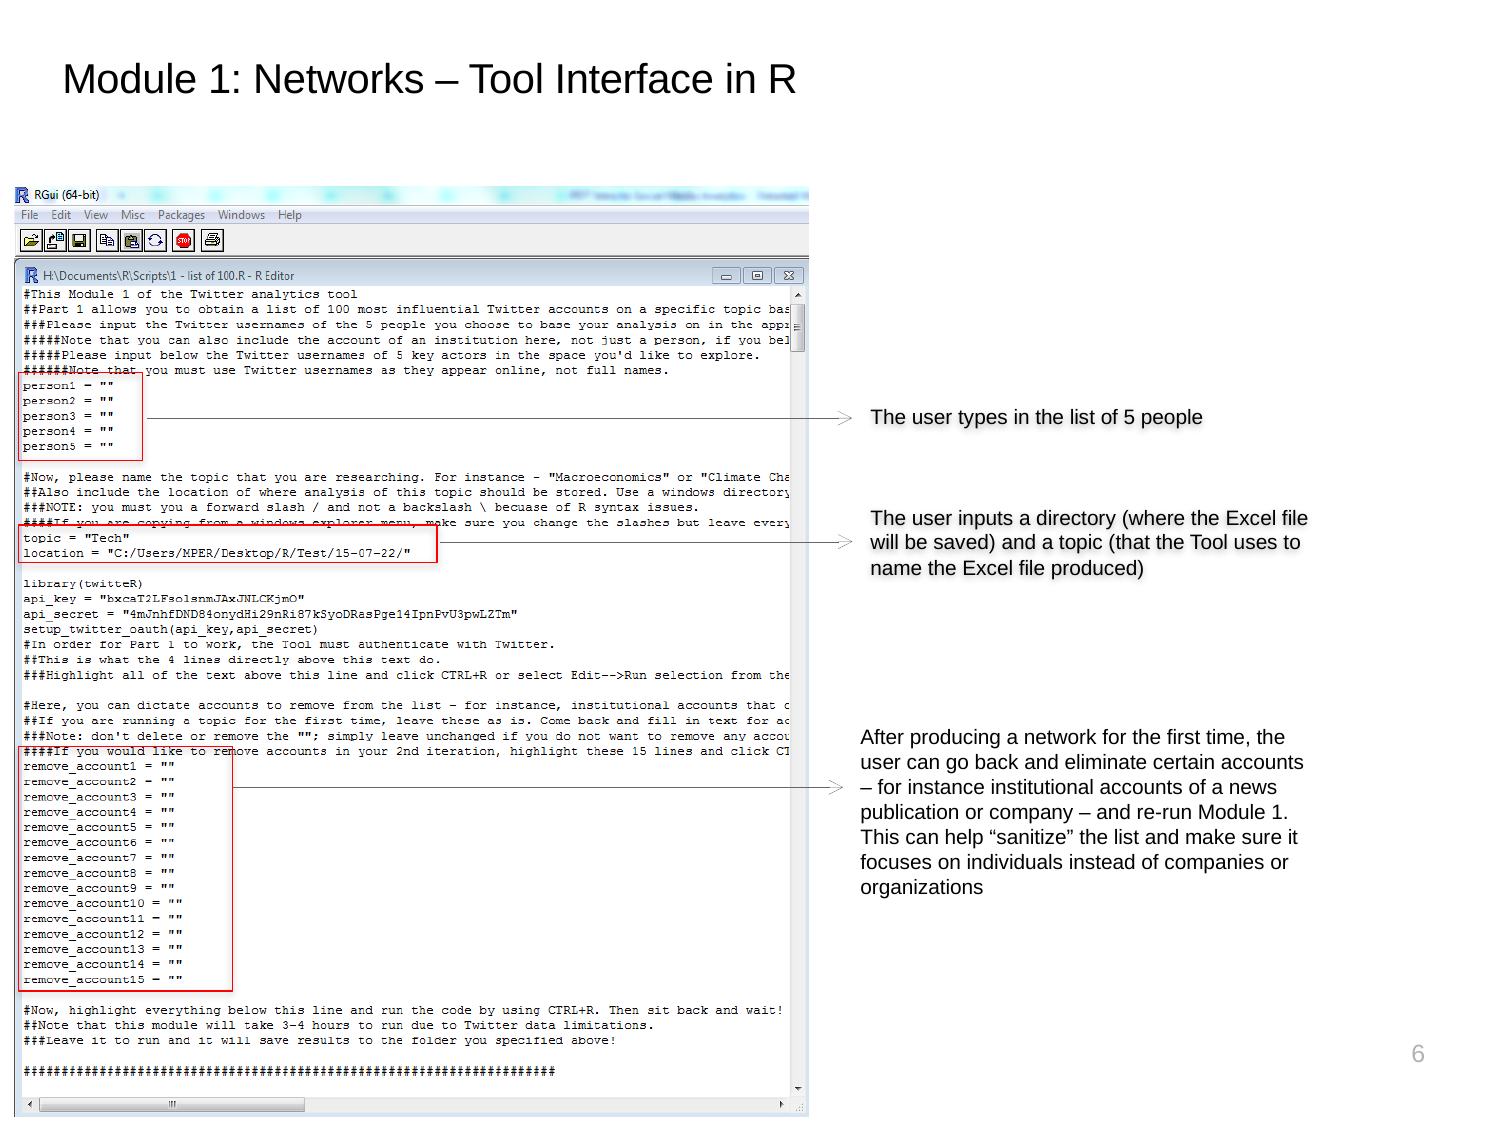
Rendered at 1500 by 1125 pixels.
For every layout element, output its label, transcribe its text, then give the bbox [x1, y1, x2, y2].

text_box The user types in the list of 5 people [855, 372, 1251, 460]
text_box Module 1: Networks – Tool Interface in R [47, 39, 1315, 114]
text_box After producing a network for the first time, the user can go back and eliminate certain accounts – for instance institutional accounts of a news publication or company – and re-run Module 1. This can help “sanitize” the list and make sure it focuses on individuals instead of companies or organizations [845, 716, 1335, 907]
picture [13, 186, 809, 1117]
slide_number 6 [1090, 1023, 1441, 1083]
text_box The user inputs a directory (where the Excel file will be saved) and a topic (that the Tool uses to name the Excel file produced) [855, 498, 1345, 585]
